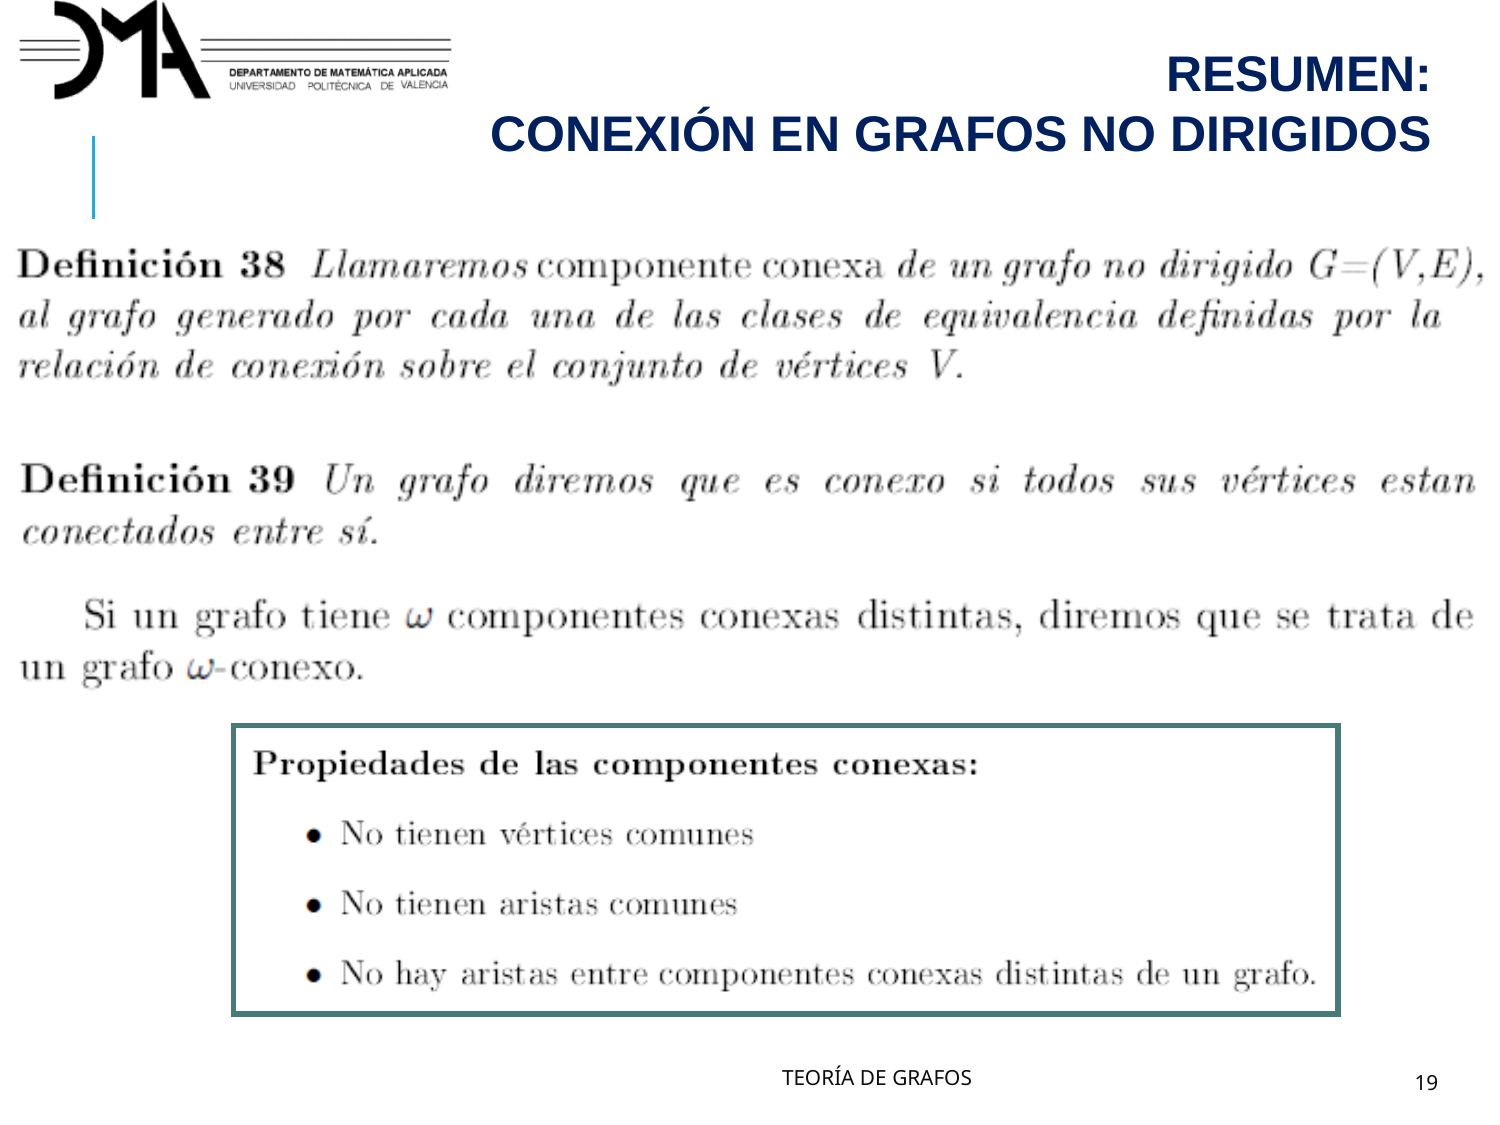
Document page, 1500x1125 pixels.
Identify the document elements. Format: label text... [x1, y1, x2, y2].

picture [0, 219, 1500, 403]
picture [0, 444, 1500, 693]
text_box RESUMEN: CONEXIÓN EN GRAFOS NO DIRIGIDOS [324, 34, 1447, 170]
picture [235, 727, 1336, 1012]
footer Teoría de Grafos [512, 1038, 988, 1117]
picture [17, 0, 455, 103]
slide_number 19 [1333, 1061, 1454, 1107]
